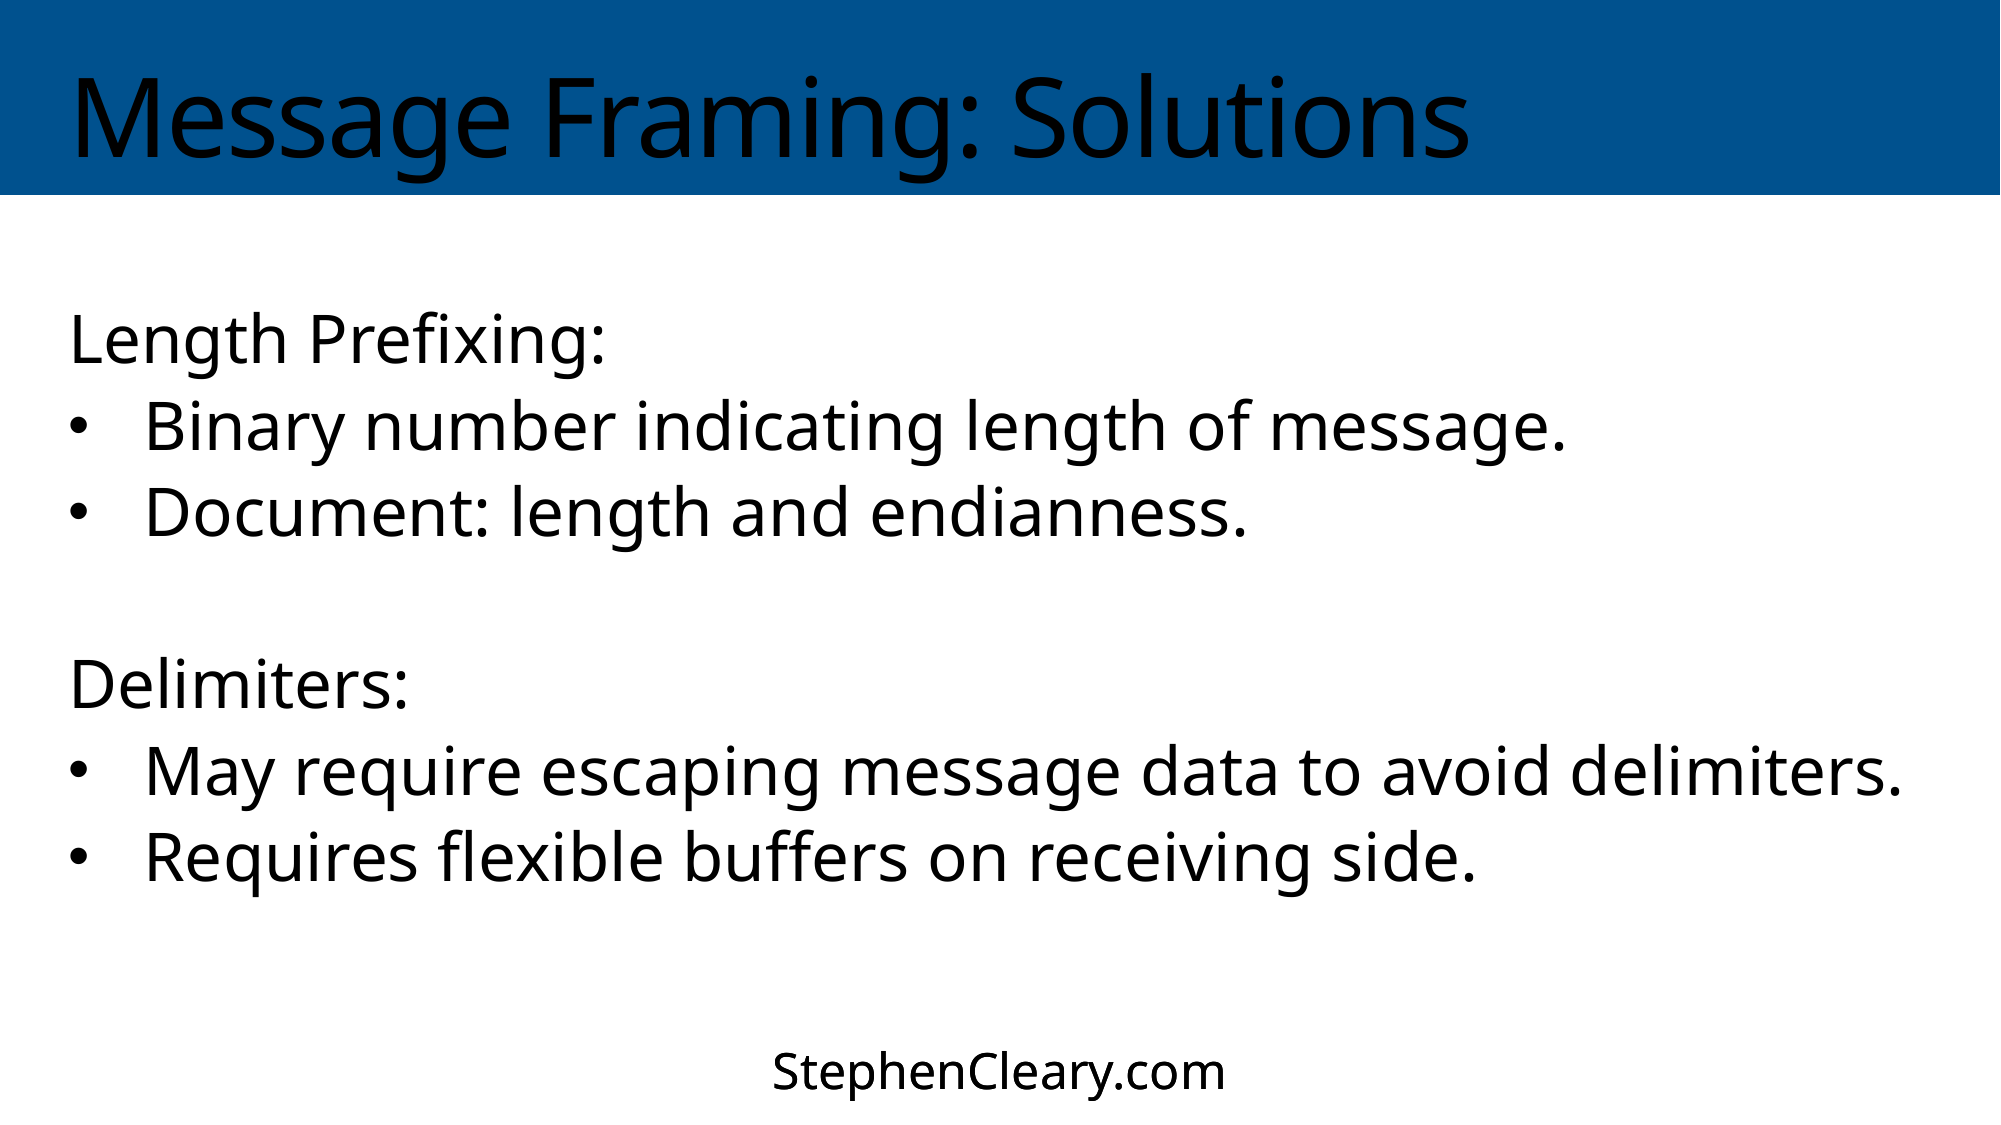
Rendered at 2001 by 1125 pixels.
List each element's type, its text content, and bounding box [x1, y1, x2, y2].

title Message Framing: Solutions [44, 47, 1957, 196]
list Length Prefixing: Binary number indicating length of message. Document: length and endianness. Delimiters: May require escaping message data to avoid delimiters. Requires flexible buffers on receiving side. [44, 196, 1956, 929]
